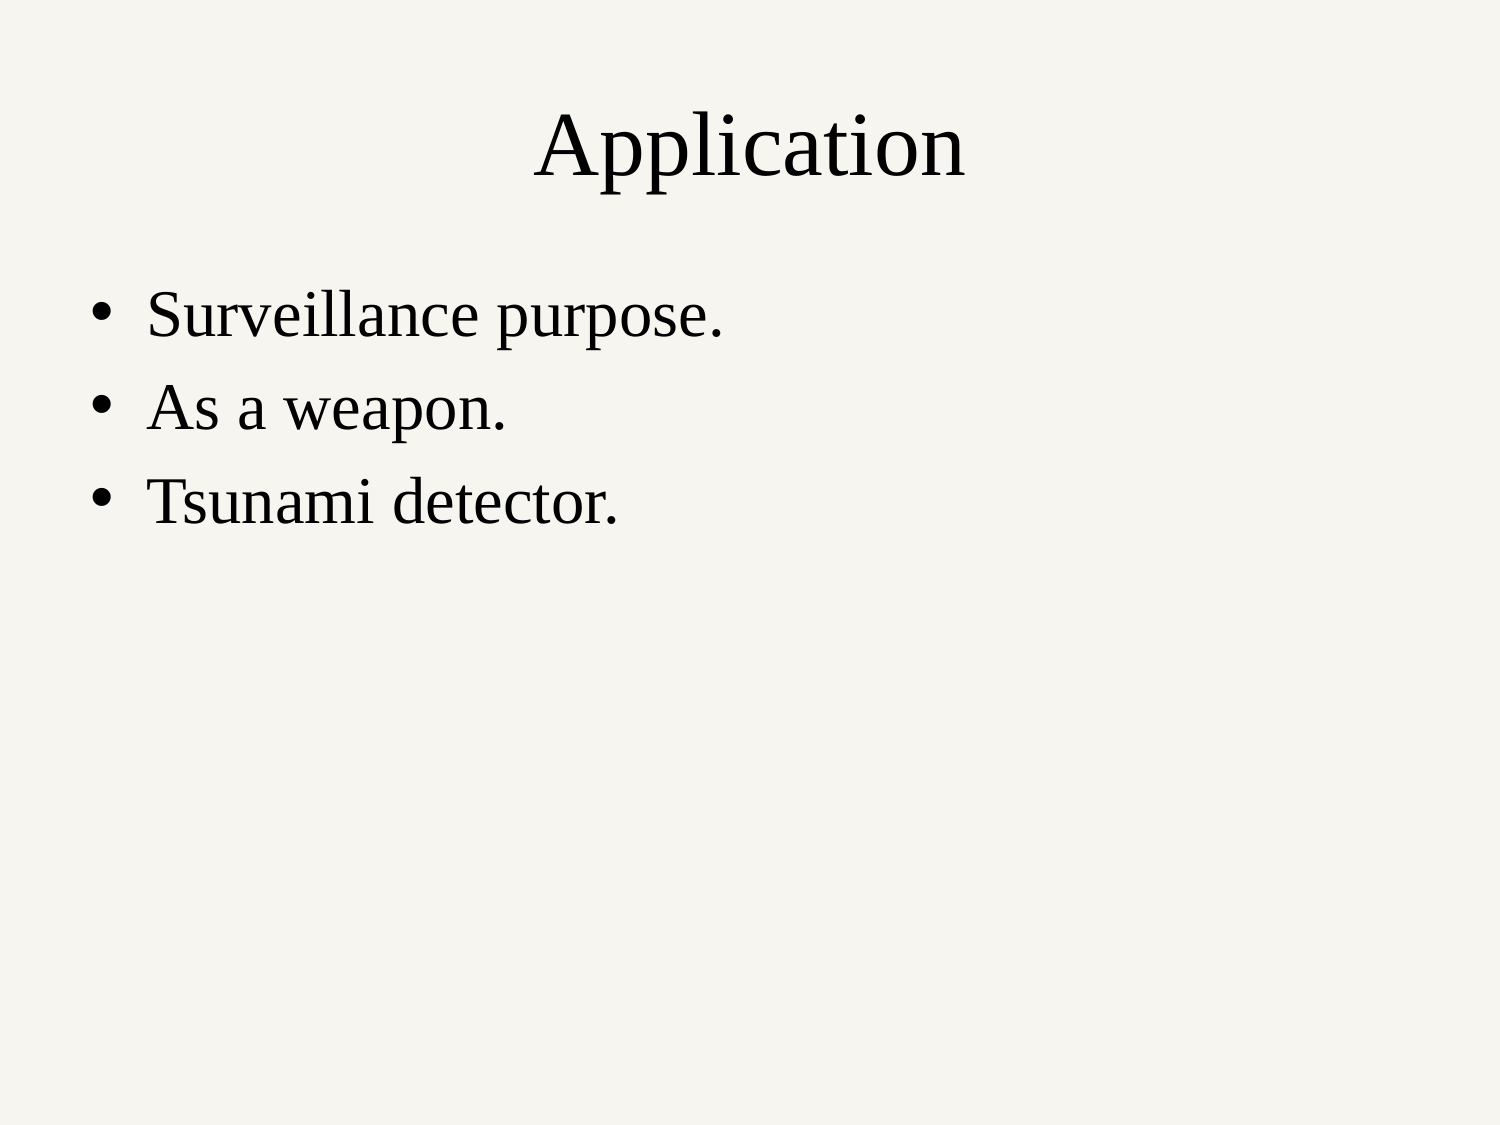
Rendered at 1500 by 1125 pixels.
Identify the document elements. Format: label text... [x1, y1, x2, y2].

list Surveillance purpose. As a weapon. Tsunami detector. [74, 262, 1426, 1006]
title Application [74, 44, 1426, 233]
